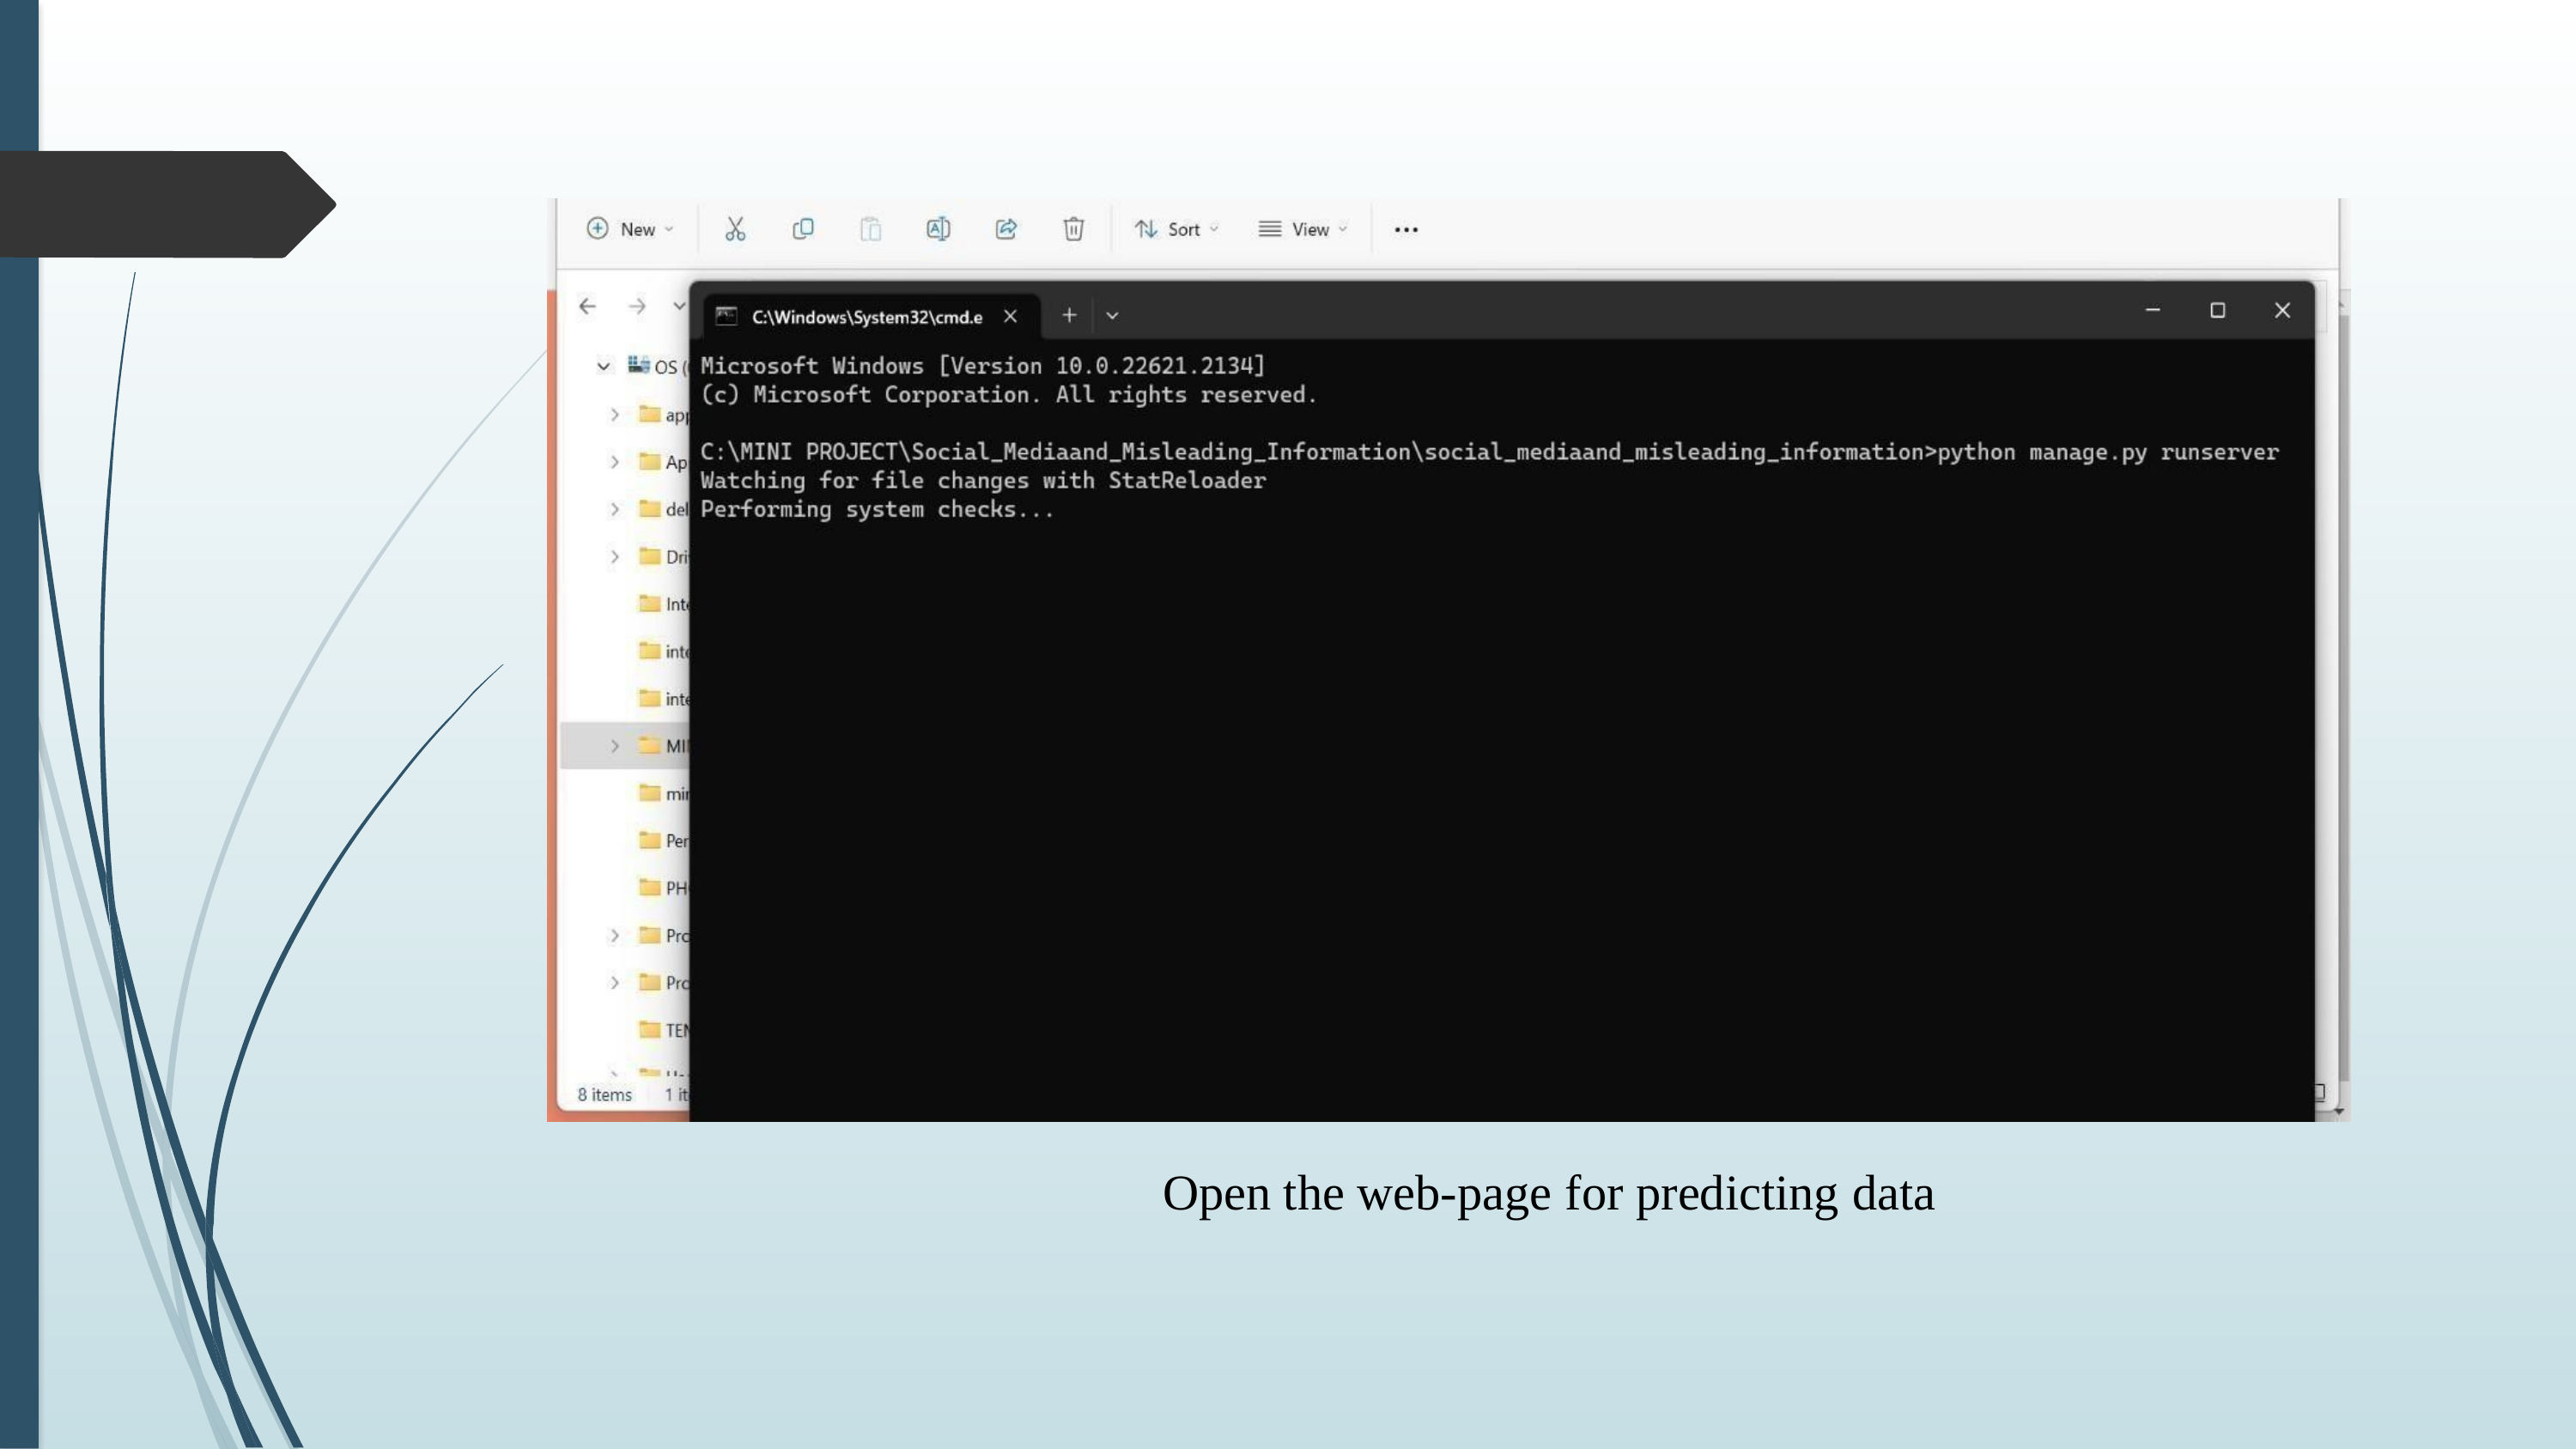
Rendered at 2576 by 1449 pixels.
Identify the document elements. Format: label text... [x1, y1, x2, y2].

text_box Open the web-page for predicting data [922, 1153, 2211, 1227]
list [547, 197, 2351, 1122]
